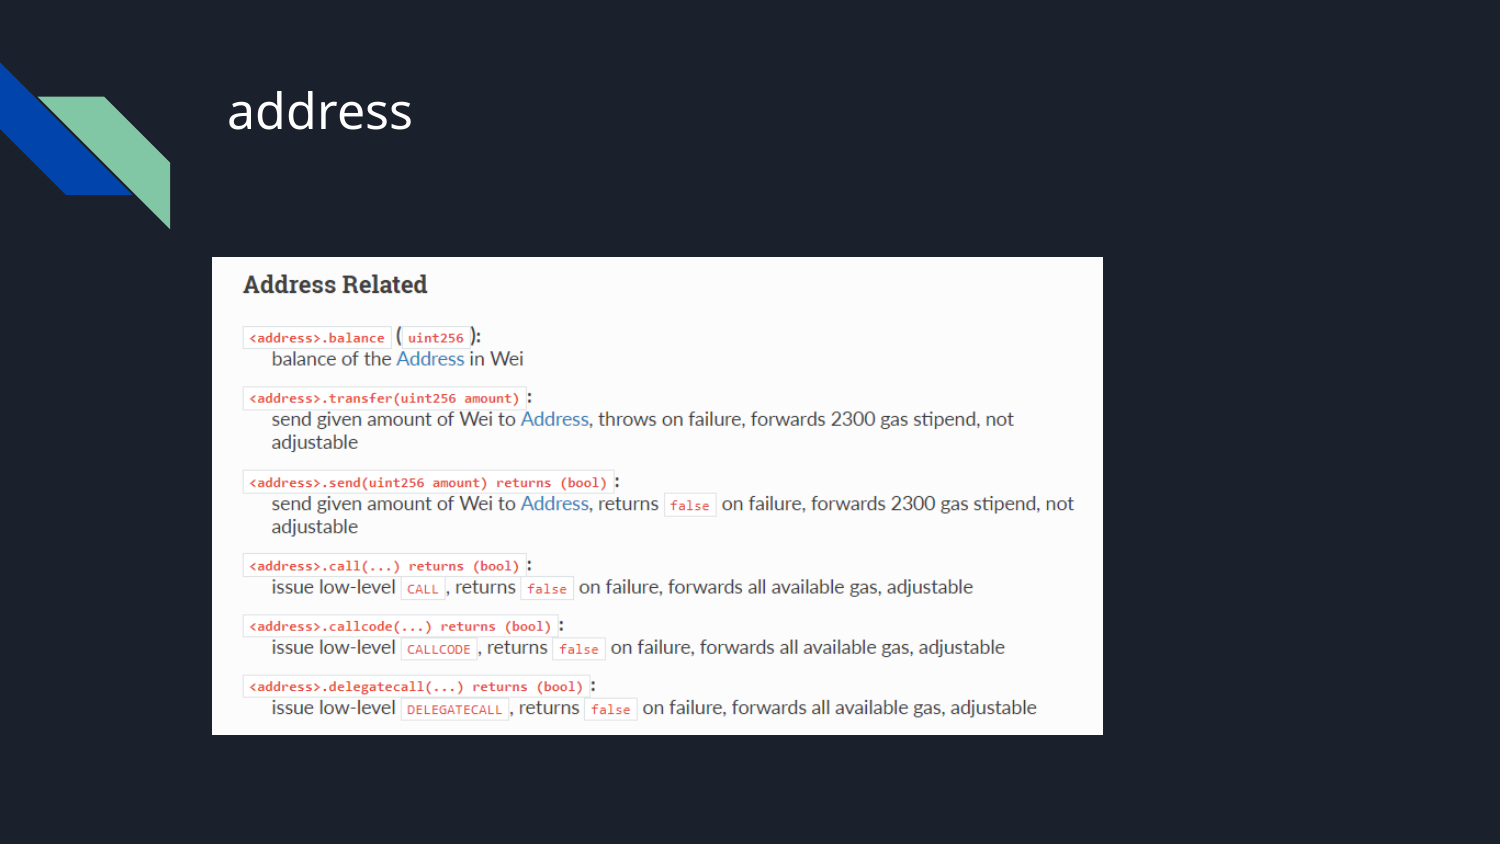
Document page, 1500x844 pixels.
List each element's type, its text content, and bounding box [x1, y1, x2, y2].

picture [212, 256, 1103, 735]
title address [212, 64, 1368, 215]
